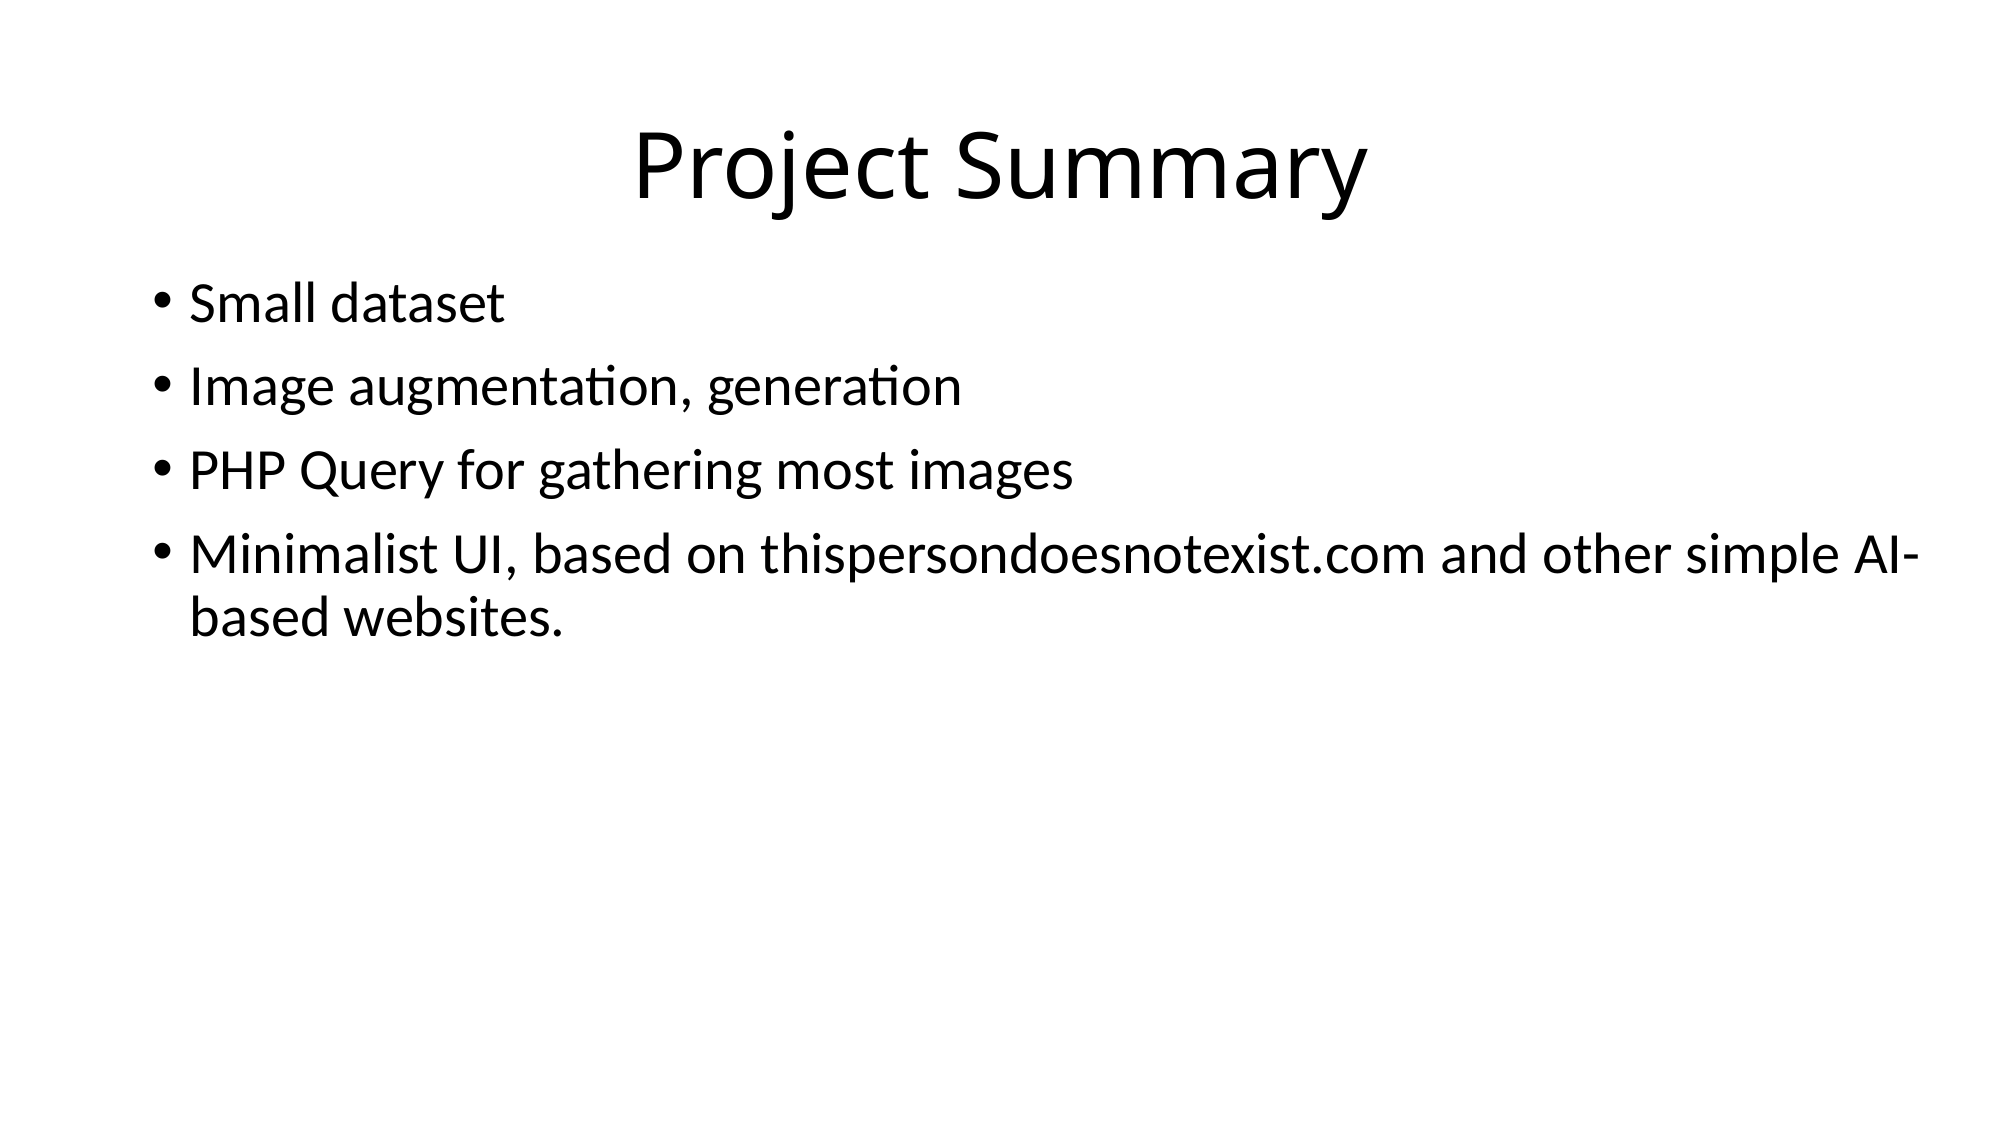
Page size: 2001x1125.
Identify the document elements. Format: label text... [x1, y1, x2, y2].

list Small dataset Image augmentation, generation PHP Query for gathering most images Minimalist UI, based on thispersondoesnotexist.com and other simple AI-based websites. [137, 264, 1947, 1085]
title Project Summary [137, 59, 1863, 264]
